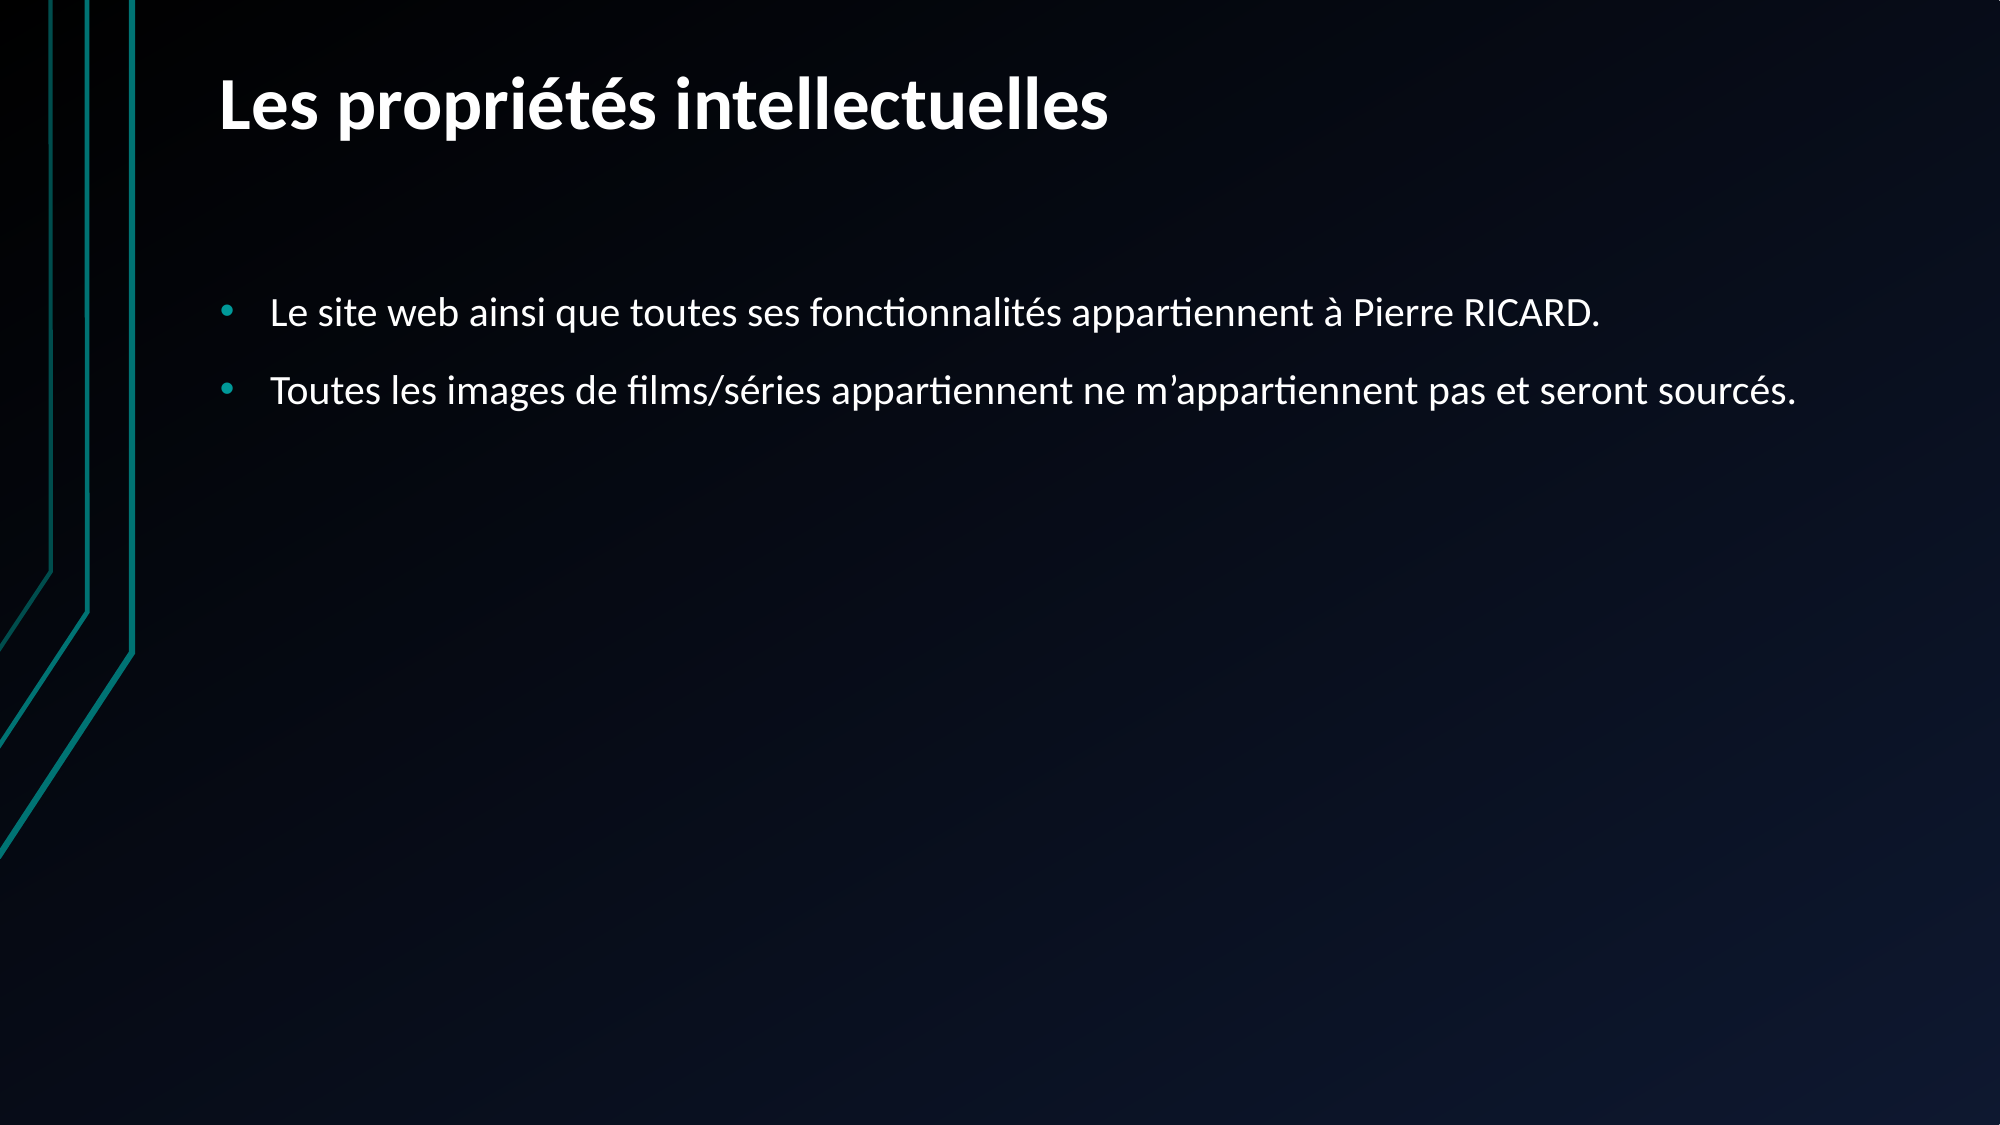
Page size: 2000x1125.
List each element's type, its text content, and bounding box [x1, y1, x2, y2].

title Les propriétés intellectuelles [199, 45, 1900, 246]
list Le site web ainsi que toutes ses fonctionnalités appartiennent à Pierre RICARD. Toutes les images de films/séries appartiennent ne m’appartiennent pas et seront sourcés. [199, 279, 1827, 492]
